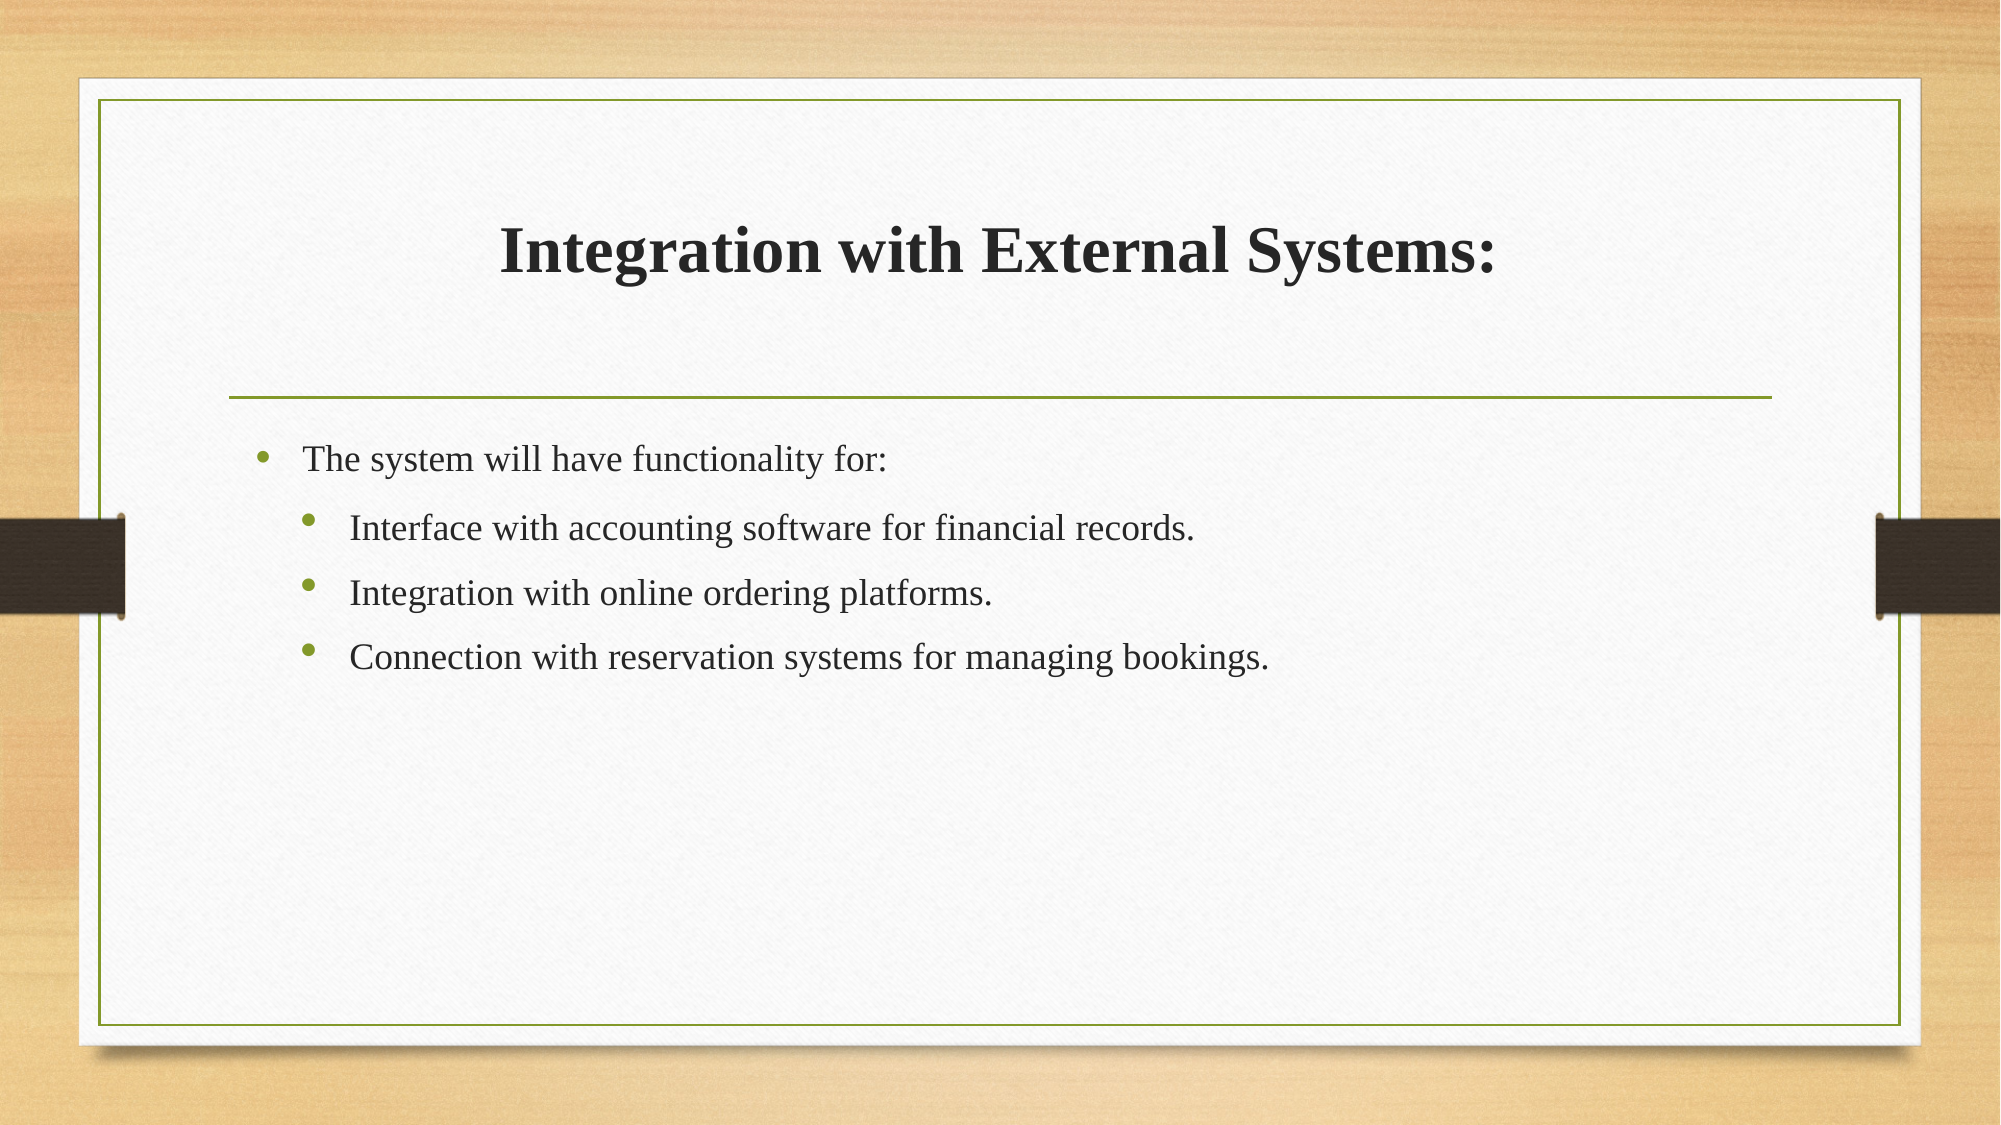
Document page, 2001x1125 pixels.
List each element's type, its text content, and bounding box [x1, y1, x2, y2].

picture [0, 0, 2001, 1125]
title Integration with External Systems: [212, 161, 1788, 375]
list The system will have functionality for: Interface with accounting software for financial records. Integration with online ordering platforms. Connection with reservation systems for managing bookings. [212, 419, 1788, 964]
